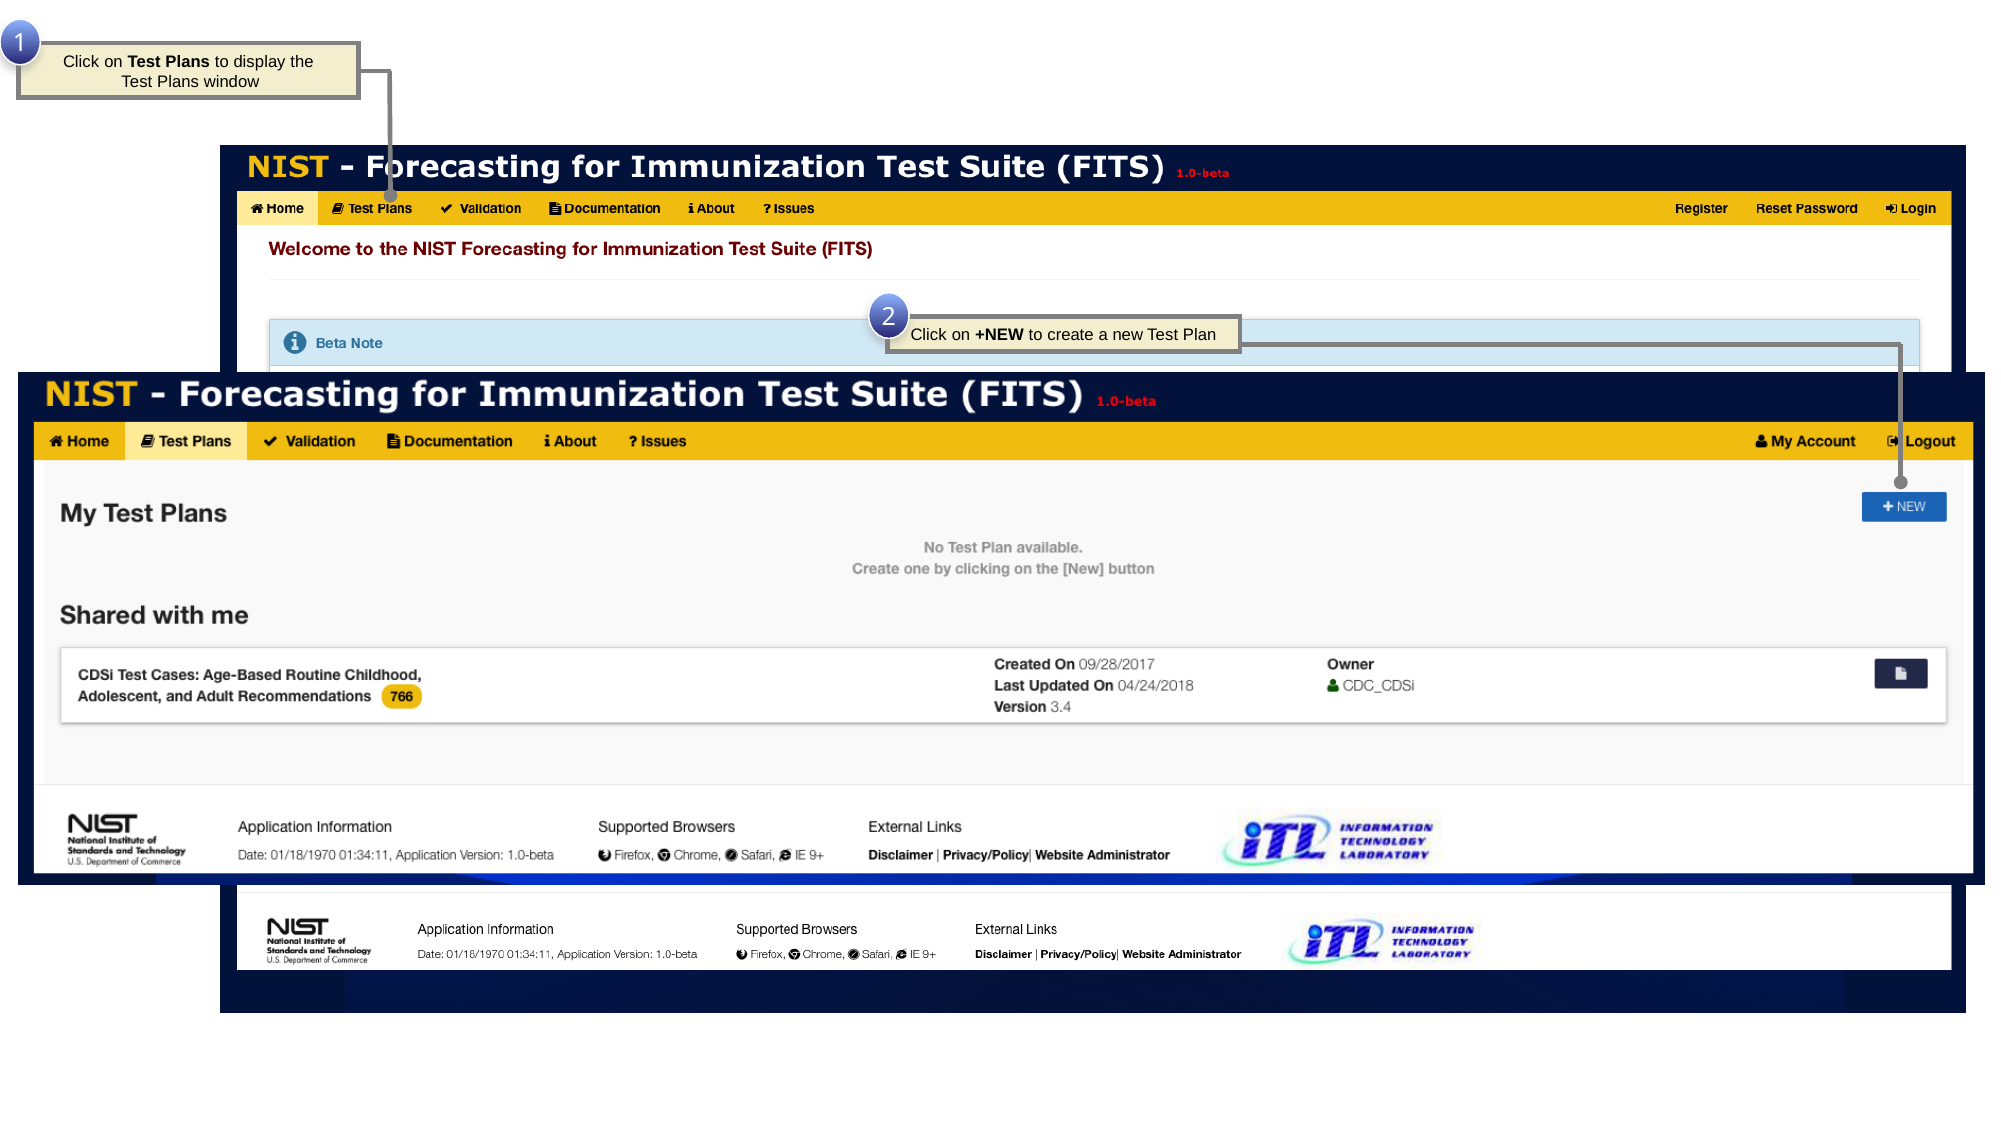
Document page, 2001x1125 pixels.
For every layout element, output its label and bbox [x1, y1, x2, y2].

text_box [868, 292, 1901, 483]
text_box [0, 18, 391, 196]
picture [18, 145, 1985, 1013]
